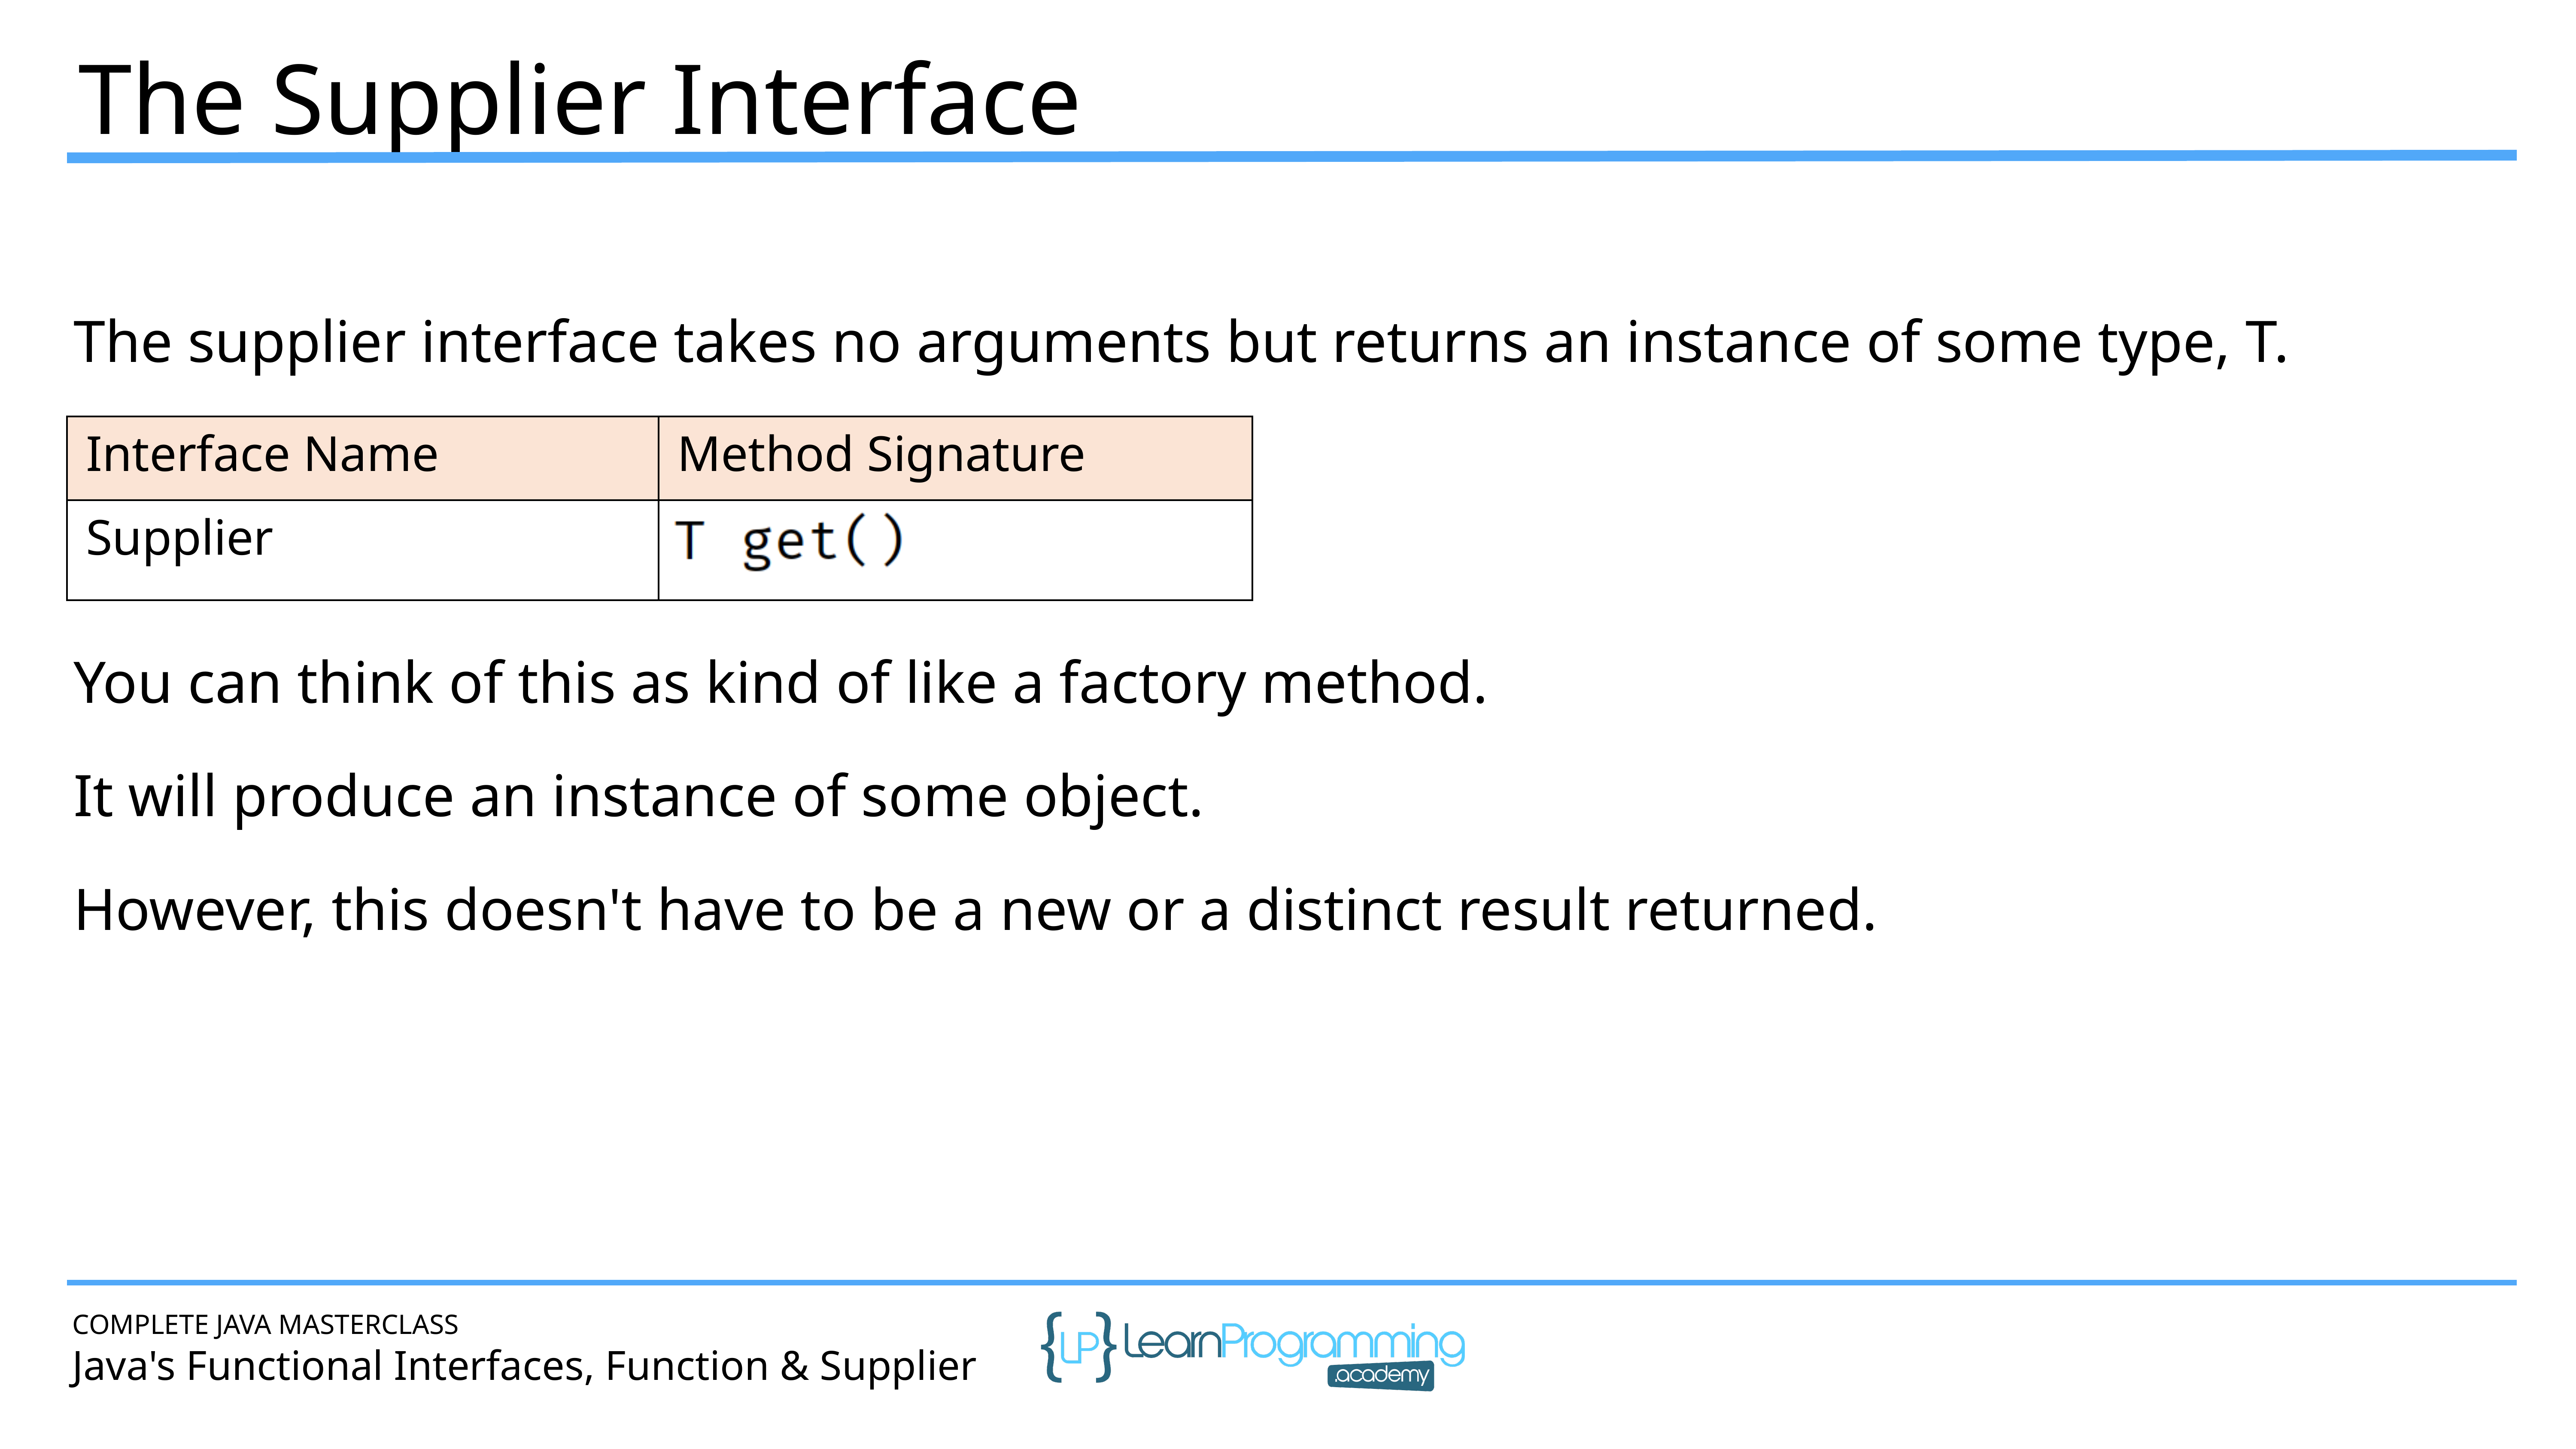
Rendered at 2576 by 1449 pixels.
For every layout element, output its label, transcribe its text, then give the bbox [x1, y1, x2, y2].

table_cell [659, 501, 1252, 599]
picture [671, 505, 909, 579]
text_box COMPLETE JAVA MASTERCLASS Java's Functional Interfaces, Function & Supplier [67, 1302, 1030, 1394]
text_box The Supplier Interface [73, 32, 1088, 159]
picture [1032, 1302, 1477, 1400]
table_cell Supplier [68, 501, 658, 599]
table_header Interface Name [68, 417, 658, 499]
table_header Method Signature [659, 417, 1252, 499]
text_box The supplier interface takes no arguments but returns an instance of some type, T. You can think of this as kind of like a factory method. It will produce an instance of some object. However, this doesn't have to be a new or a distinct result returned. [67, 301, 2517, 1139]
